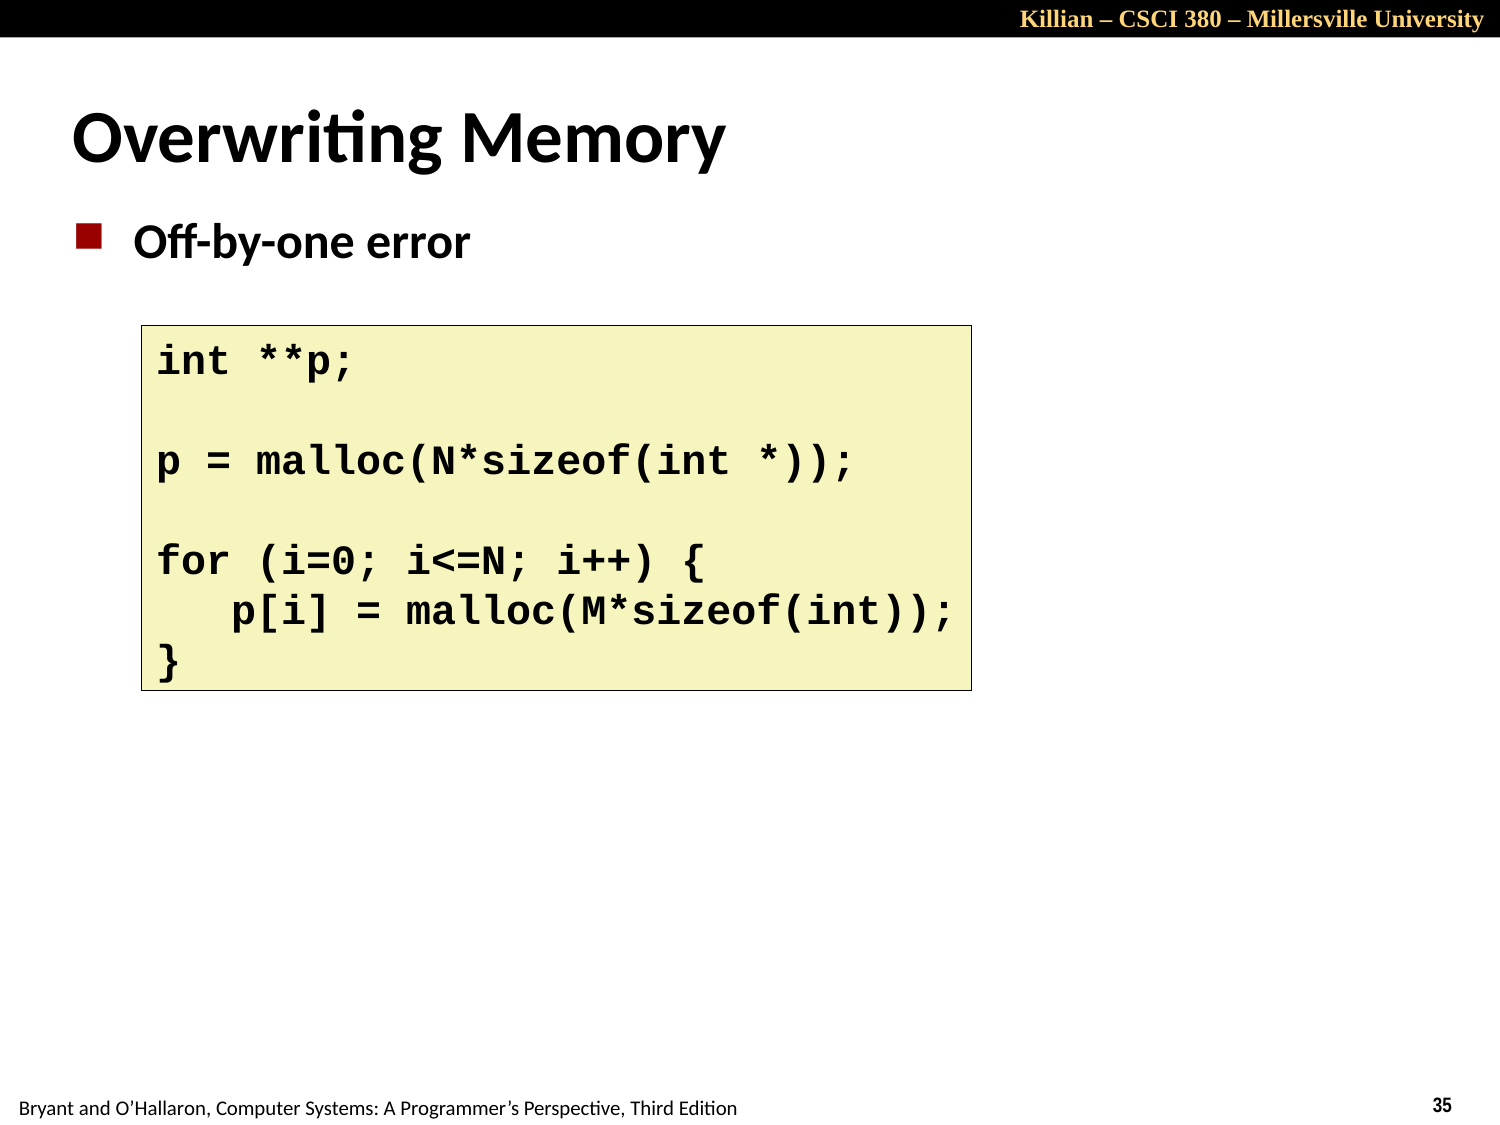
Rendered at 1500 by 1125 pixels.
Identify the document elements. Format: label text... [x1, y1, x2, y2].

list Off-by-one error [61, 205, 1426, 1063]
text_box int **p; p = malloc(N*sizeof(int *)); for (i=0; i<=N; i++) { p[i] = malloc(M*sizeof(int)); } [141, 324, 972, 691]
title Overwriting Memory [57, 74, 1488, 204]
